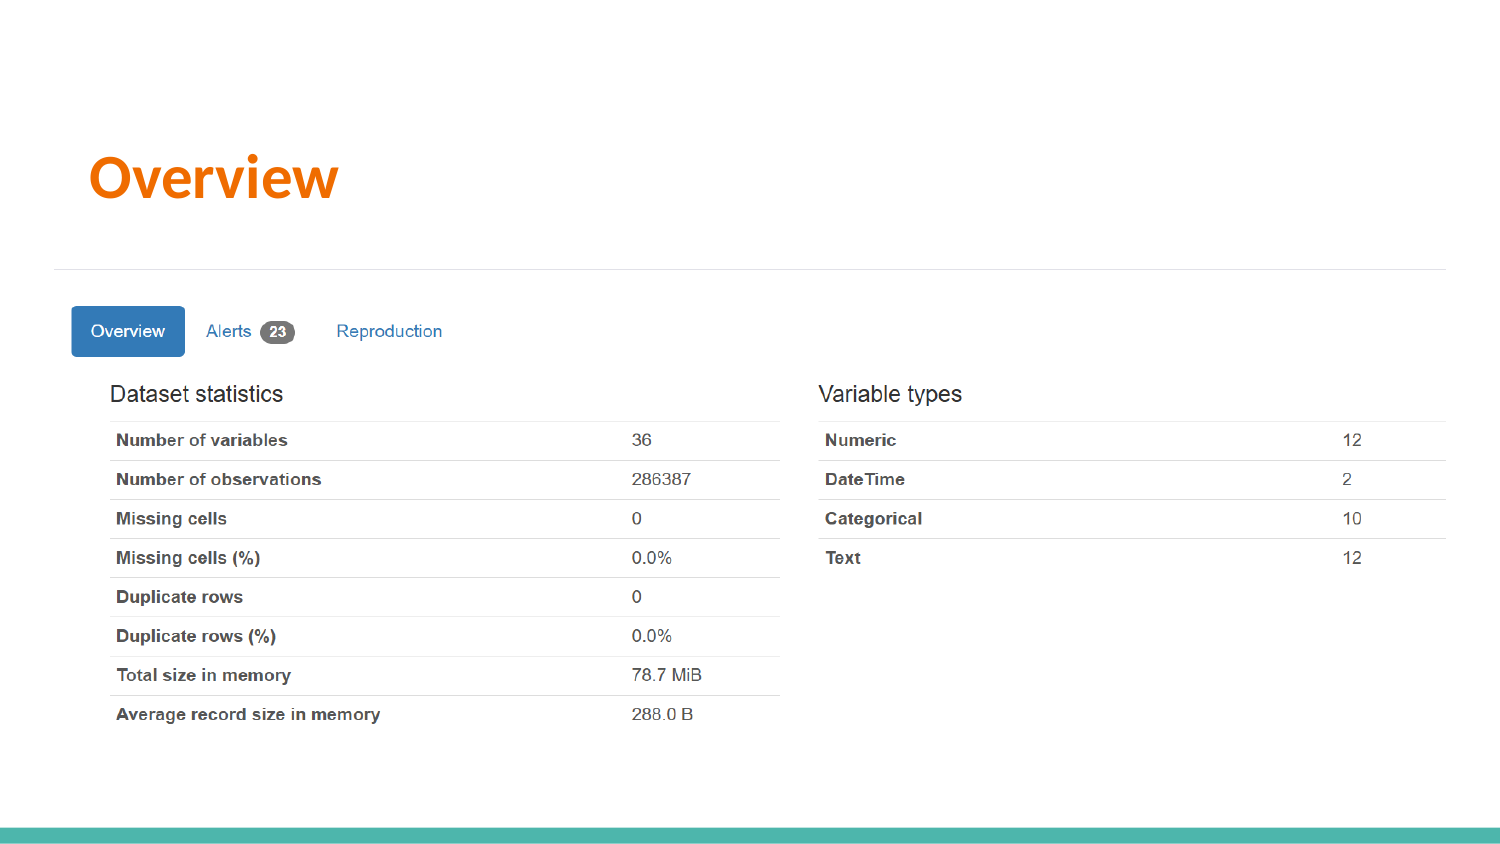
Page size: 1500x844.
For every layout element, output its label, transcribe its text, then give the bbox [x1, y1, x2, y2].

picture [53, 266, 1447, 794]
title Overview [74, 109, 1473, 227]
